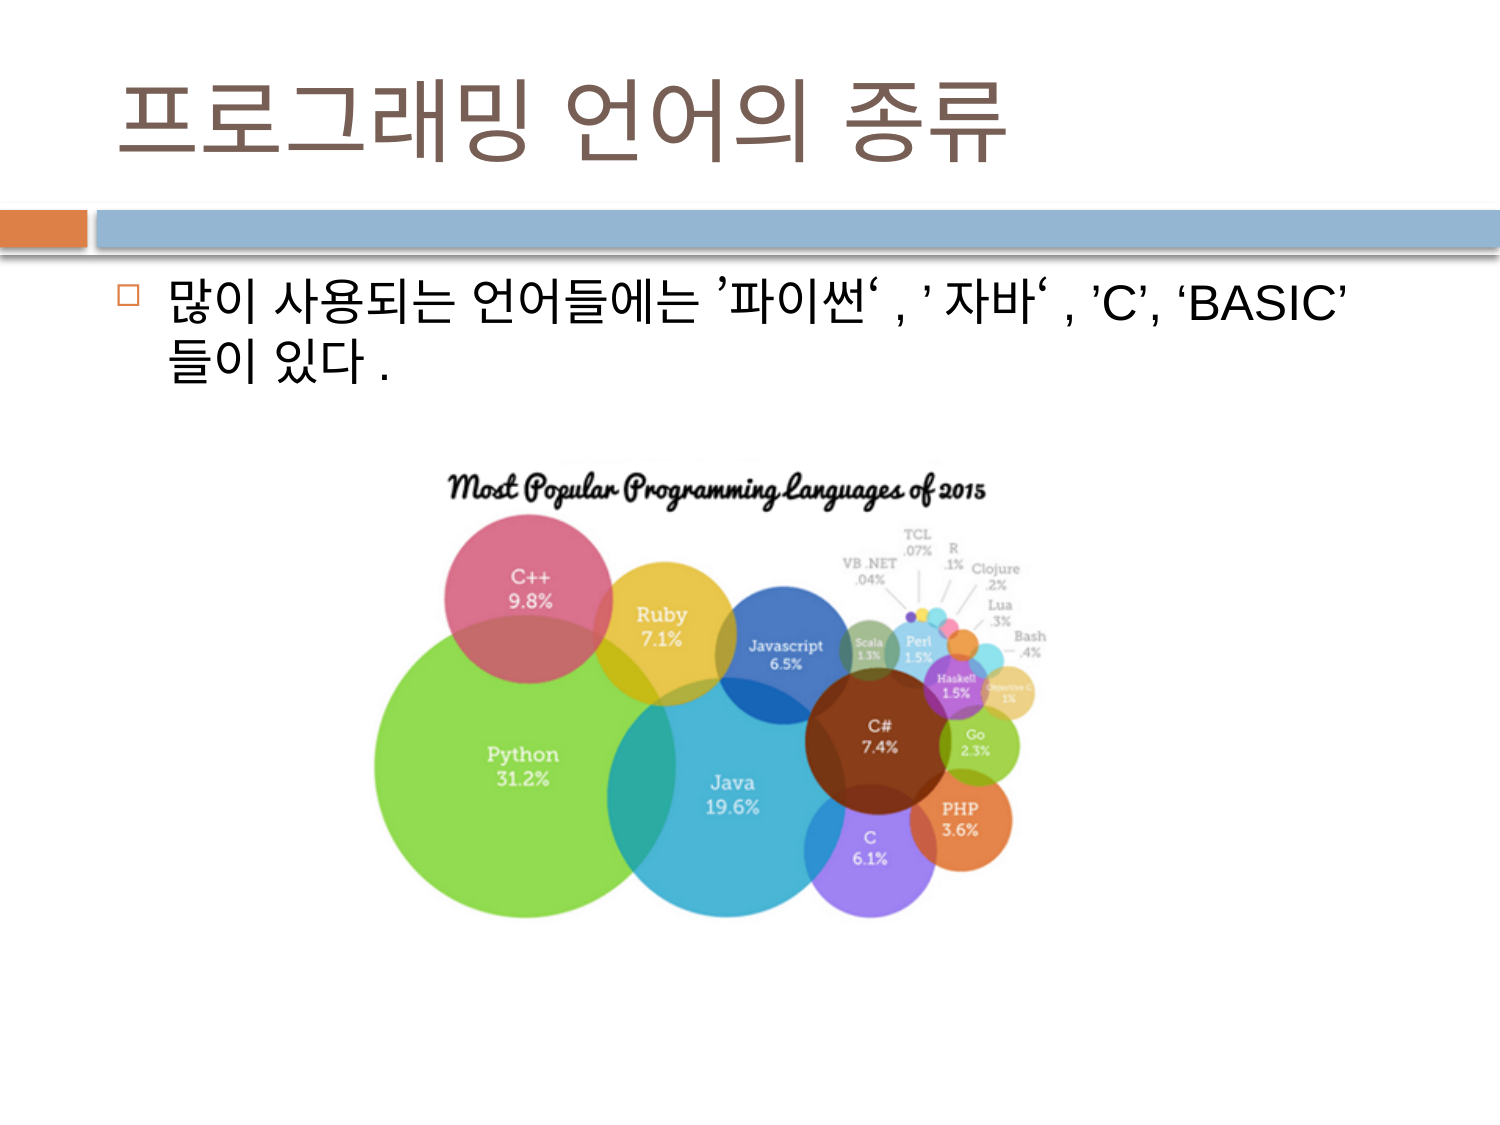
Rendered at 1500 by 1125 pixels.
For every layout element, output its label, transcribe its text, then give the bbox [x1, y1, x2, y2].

picture [366, 451, 1064, 930]
title 프로그래밍 언어의 종류 [100, 37, 1438, 200]
list 많이 사용되는 언어들에는 ’파이썬‘, ’자바‘, ’C’, ‘BASIC’ 들이 있다. [100, 262, 1438, 1000]
